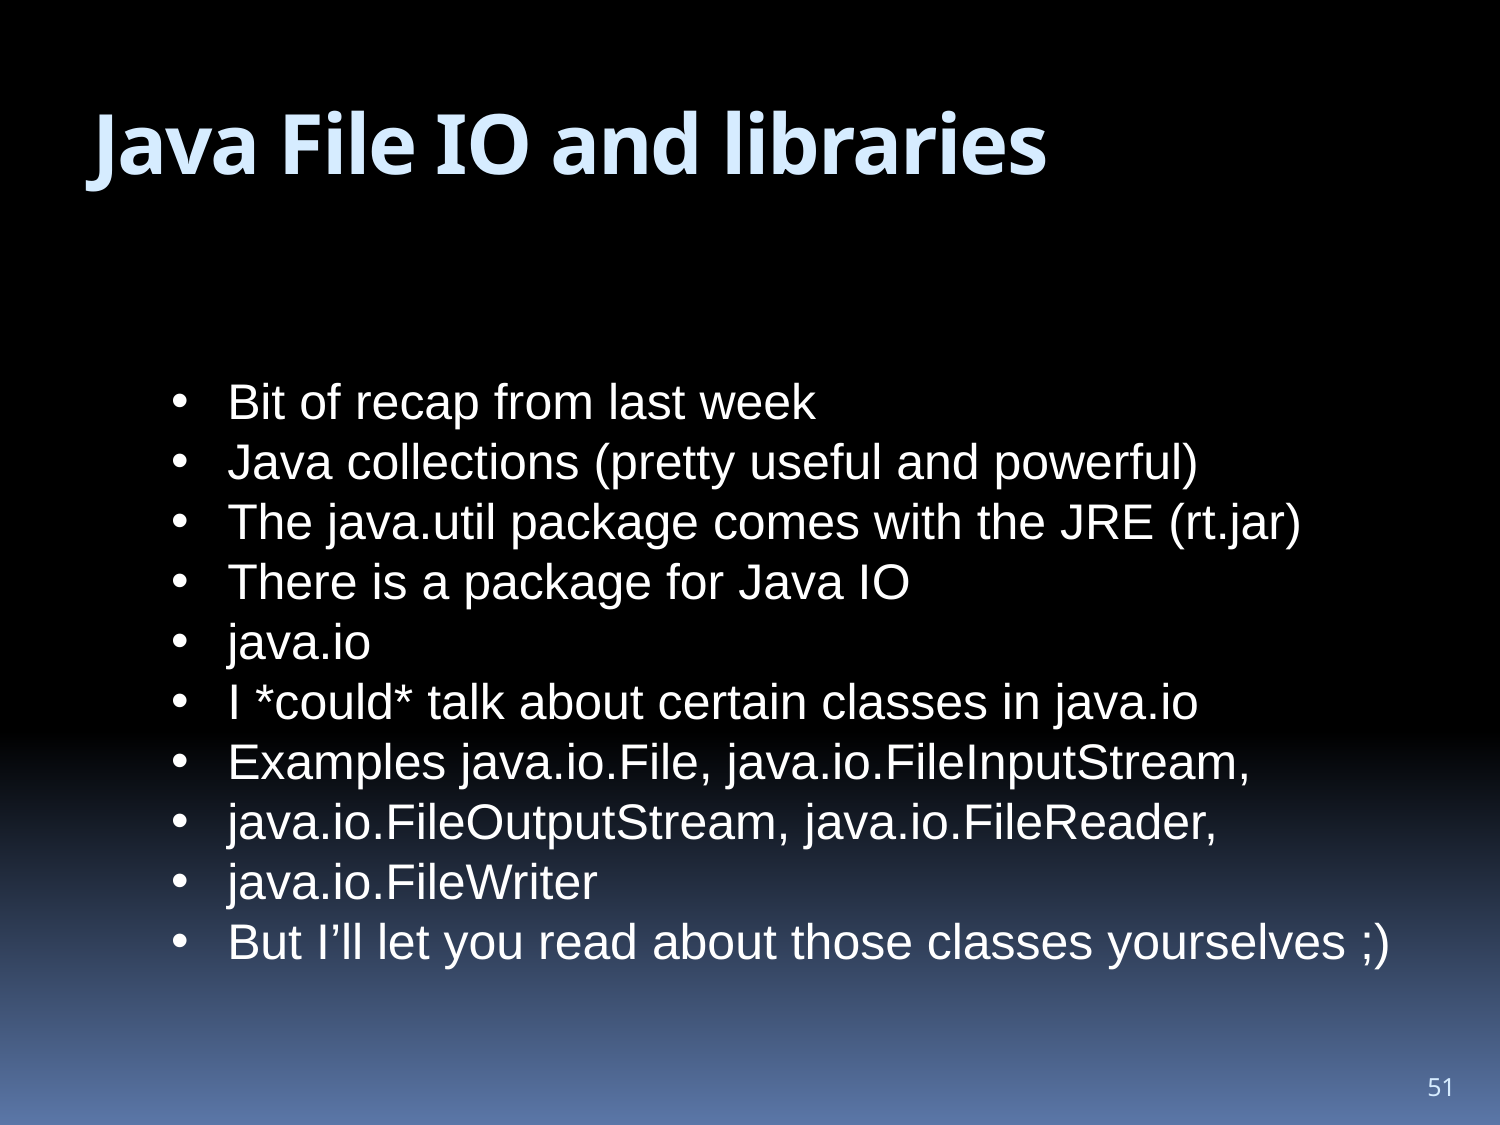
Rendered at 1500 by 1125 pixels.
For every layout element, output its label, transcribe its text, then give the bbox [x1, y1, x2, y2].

text_box Bit of recap from last week Java collections (pretty useful and powerful) The java.util package comes with the JRE (rt.jar) There is a package for Java IO java.io I *could* talk about certain classes in java.io Examples java.io.File, java.io.FileInputStream, java.io.FileOutputStream, java.io.FileReader, java.io.FileWriter But I’ll let you read about those classes yourselves ;) [156, 362, 1407, 978]
title Java File IO and libraries [77, 83, 1425, 234]
slide_number 51 [1412, 1052, 1488, 1113]
